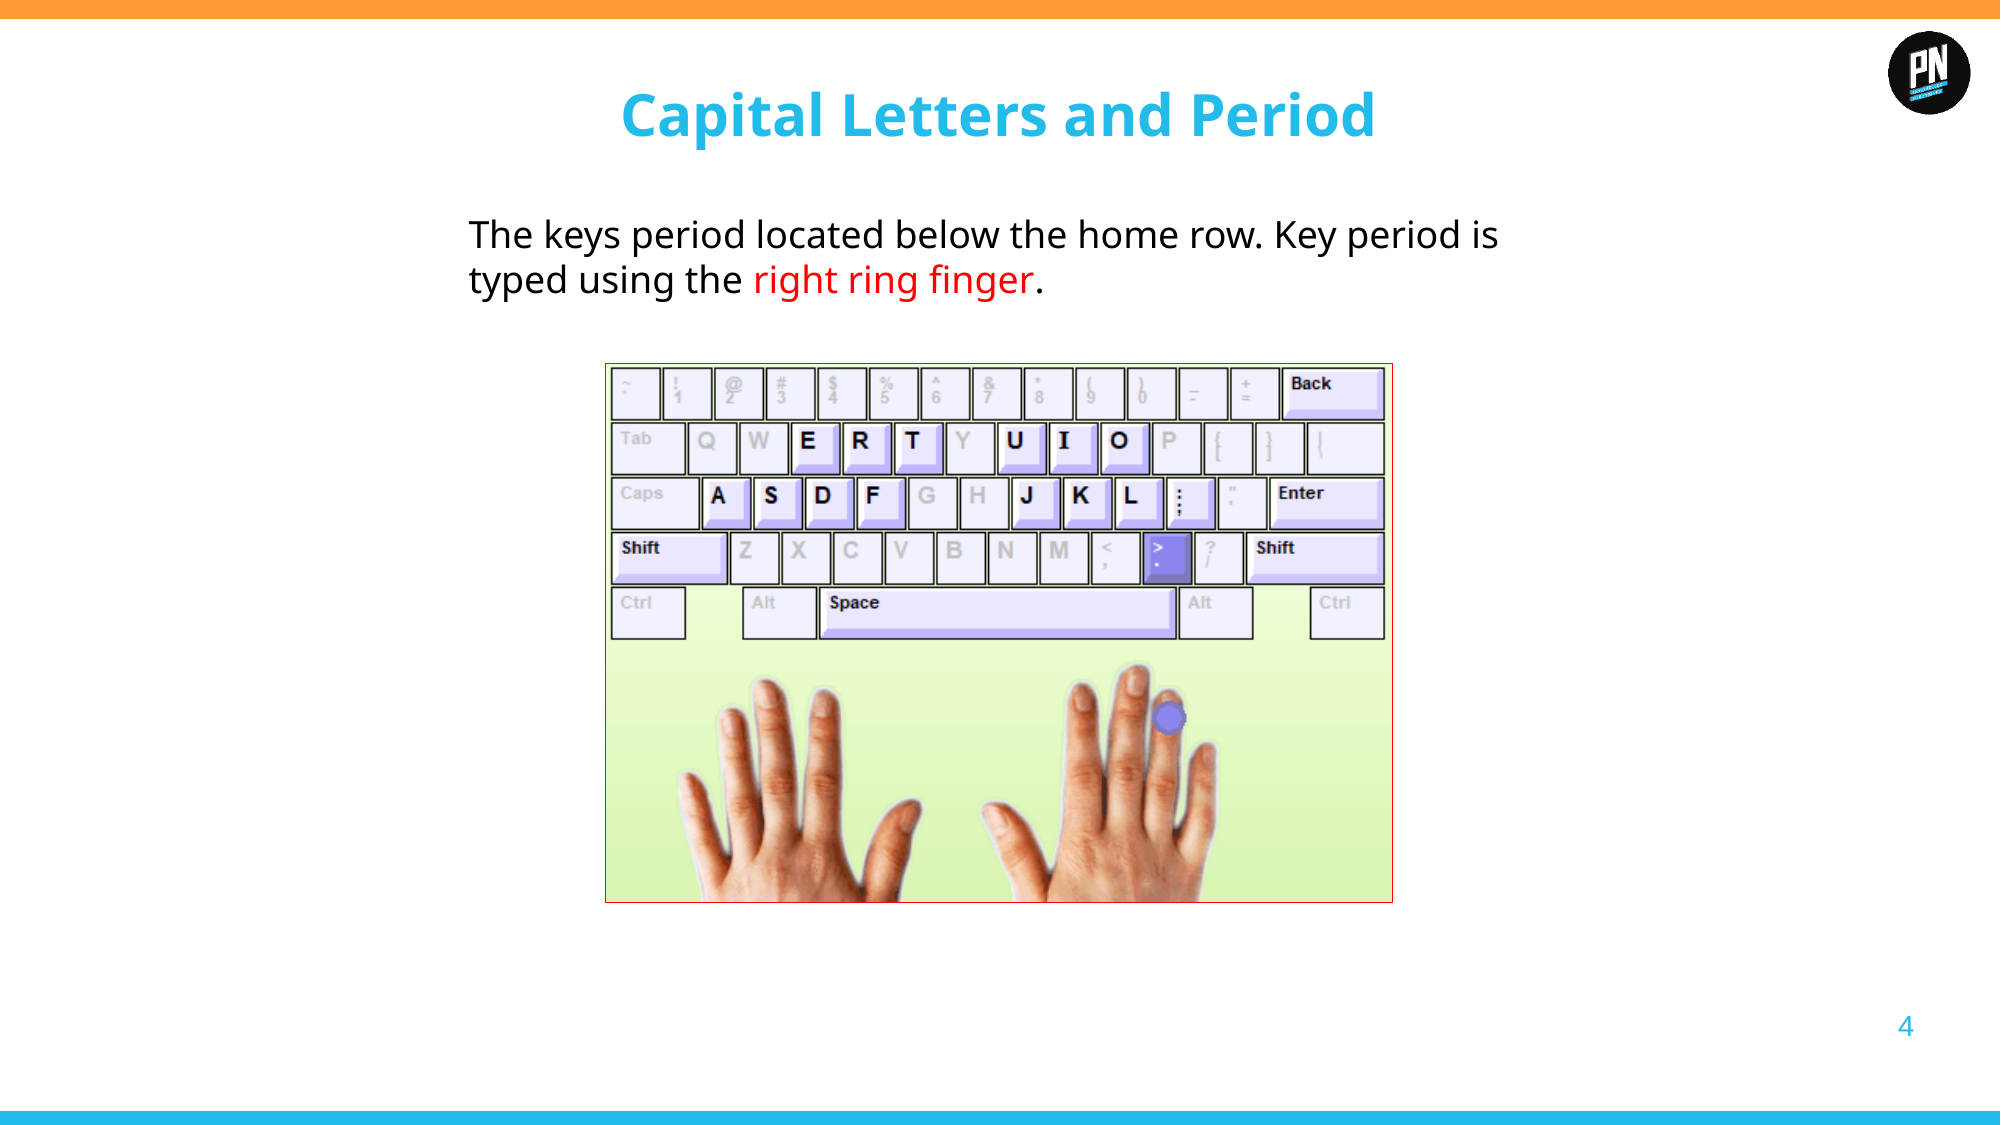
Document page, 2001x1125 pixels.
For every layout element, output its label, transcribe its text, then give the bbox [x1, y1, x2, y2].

picture [1887, 30, 1971, 115]
picture [605, 363, 1394, 903]
title Capital Letters and Period [324, 36, 1674, 191]
text_box The keys period located below the home row. Key period is typed using the right ring finger. [378, 203, 1555, 309]
